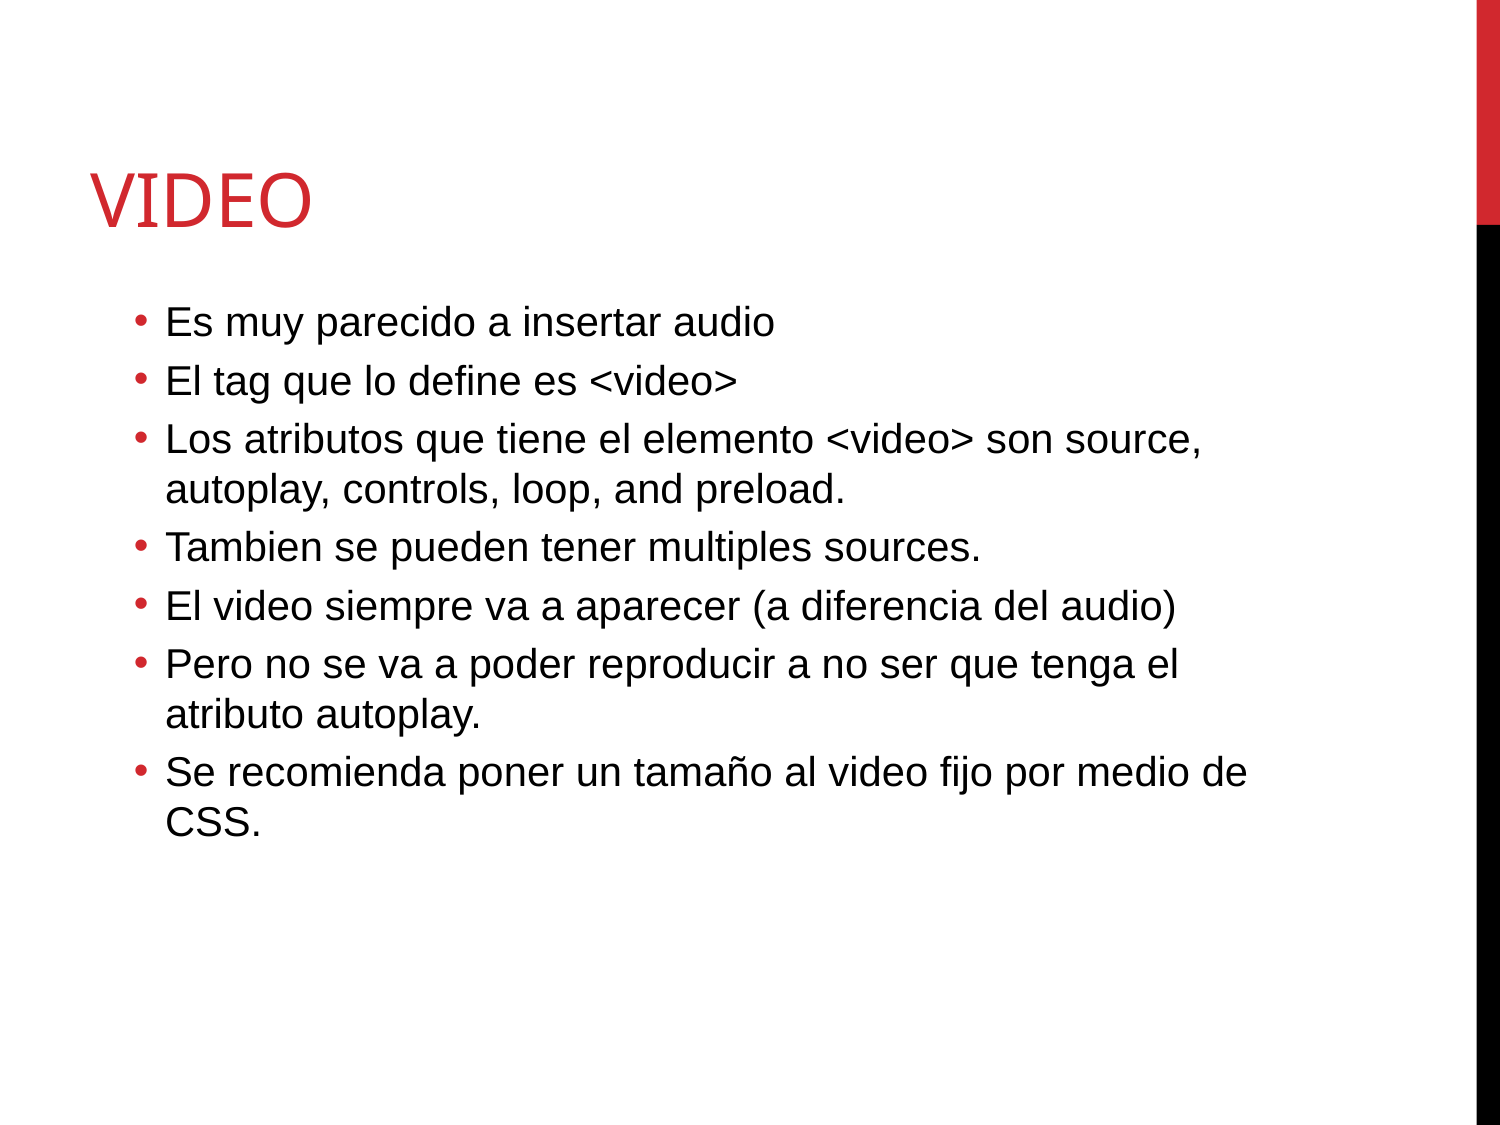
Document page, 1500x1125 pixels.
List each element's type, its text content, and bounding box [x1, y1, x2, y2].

title Video [75, 25, 1025, 250]
list Es muy parecido a insertar audio El tag que lo define es <video> Los atributos que tiene el elemento <video> son source, autoplay, controls, loop, and preload. Tambien se pueden tener multiples sources. El video siempre va a aparecer (a diferencia del audio) Pero no se va a poder reproducir a no ser que tenga el atributo autoplay. Se recomienda poner un tamaño al video fijo por medio de CSS. [75, 287, 1325, 1005]
